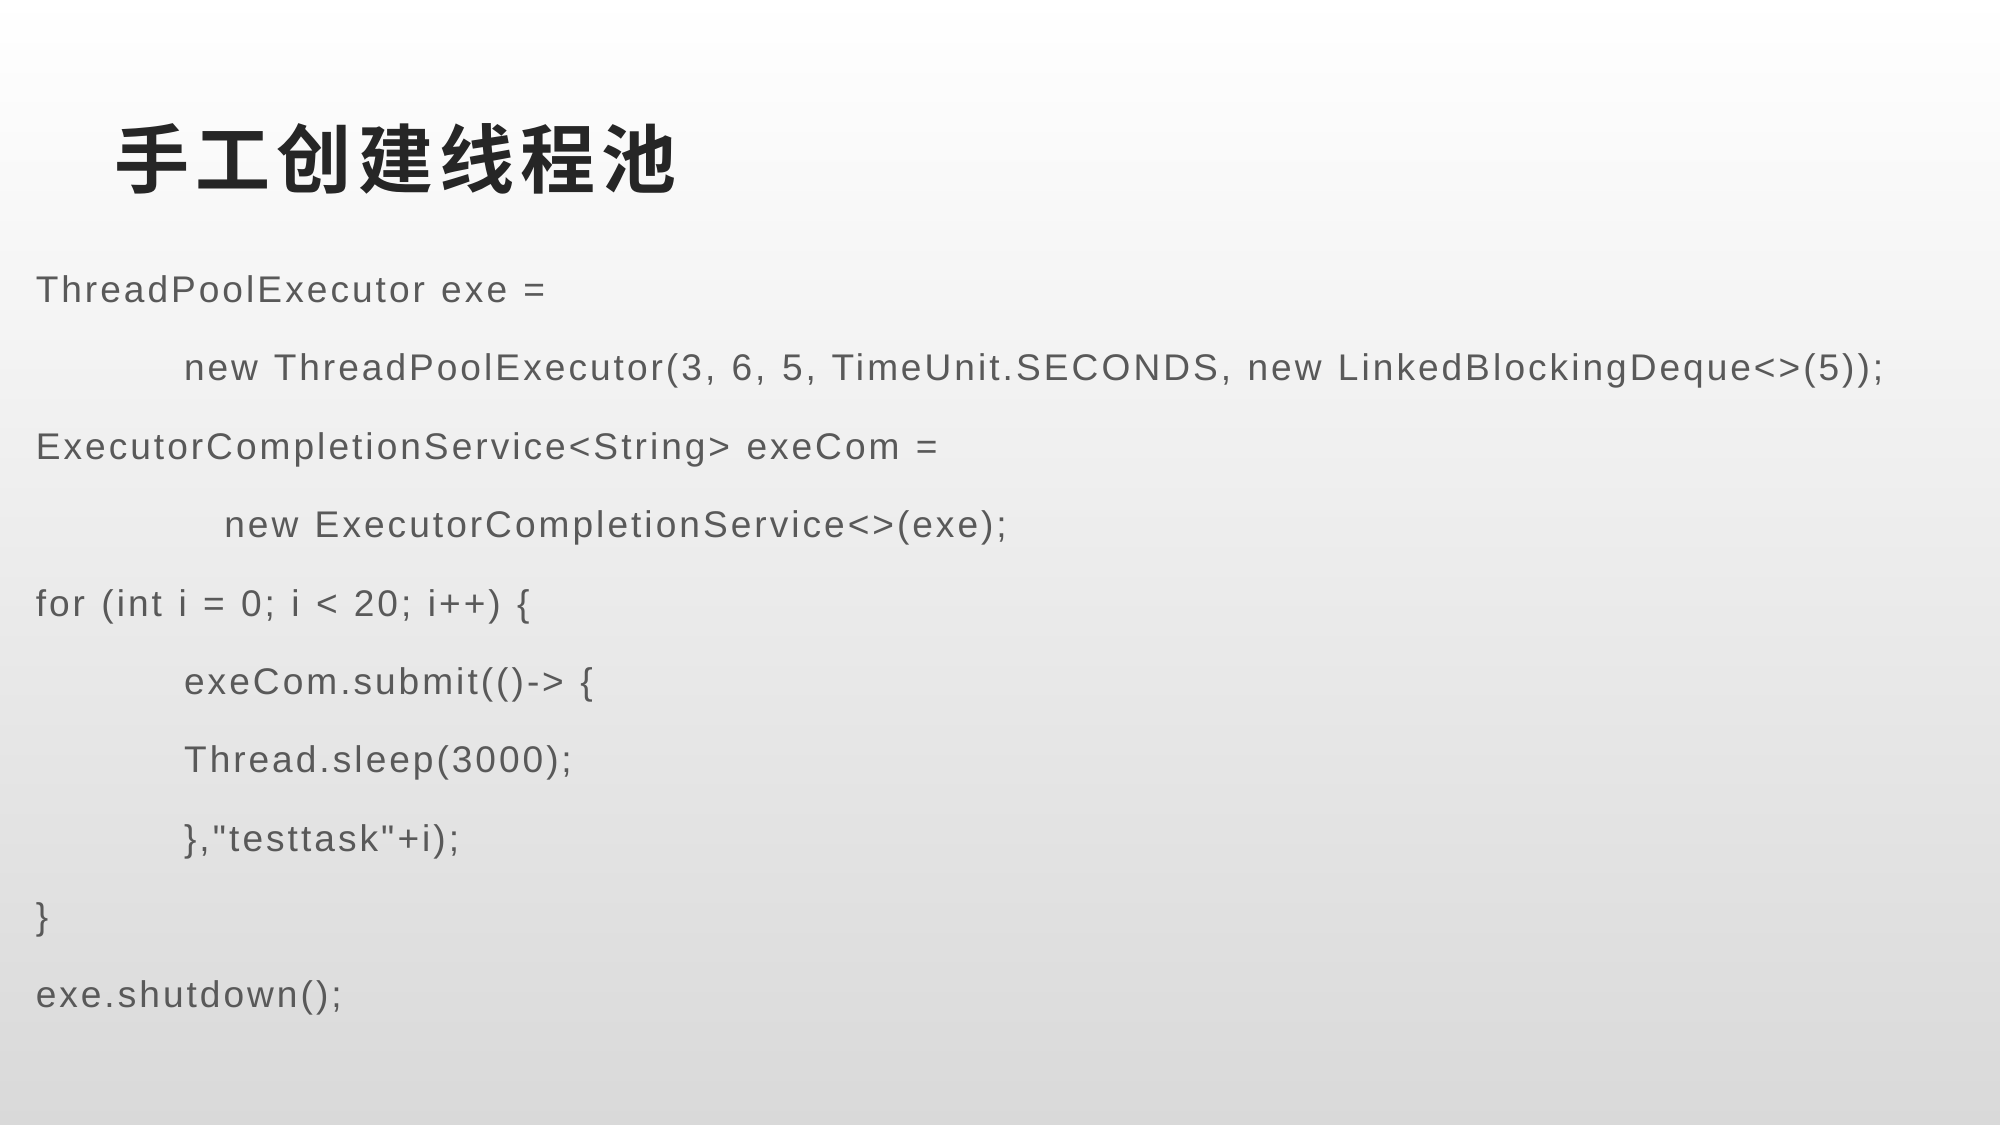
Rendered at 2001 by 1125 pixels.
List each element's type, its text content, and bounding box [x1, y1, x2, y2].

list ThreadPoolExecutor exe = new ThreadPoolExecutor(3, 6, 5, TimeUnit.SECONDS, new LinkedBlockingDeque<>(5)); ExecutorCompletionService<String> exeCom = new ExecutorCompletionService<>(exe); for (int i = 0; i < 20; i++) { exeCom.submit(()-> { Thread.sleep(3000); },"testtask"+i); } exe.shutdown(); [21, 244, 1973, 1026]
title 手工创建线程池 [99, 99, 1900, 216]
